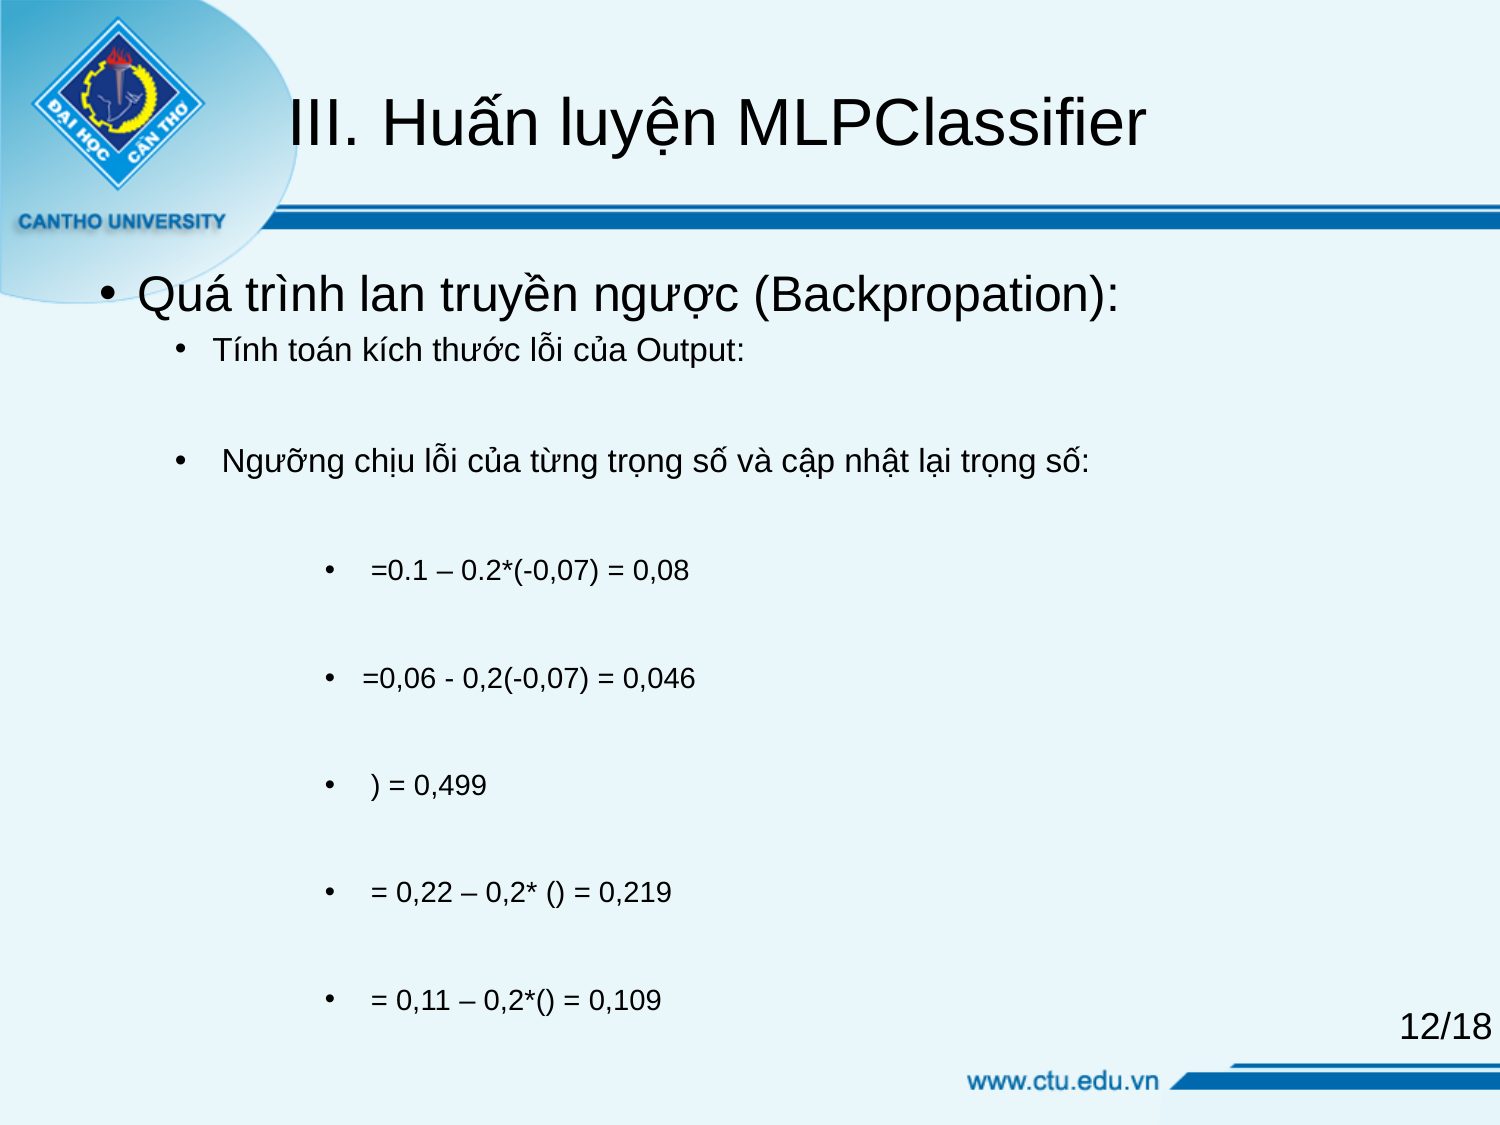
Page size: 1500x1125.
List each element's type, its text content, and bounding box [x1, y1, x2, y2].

title Huấn luyện MLPClassifier [287, 46, 1450, 202]
picture [0, 0, 1500, 1125]
text_box 12/18 [1384, 994, 1500, 1055]
